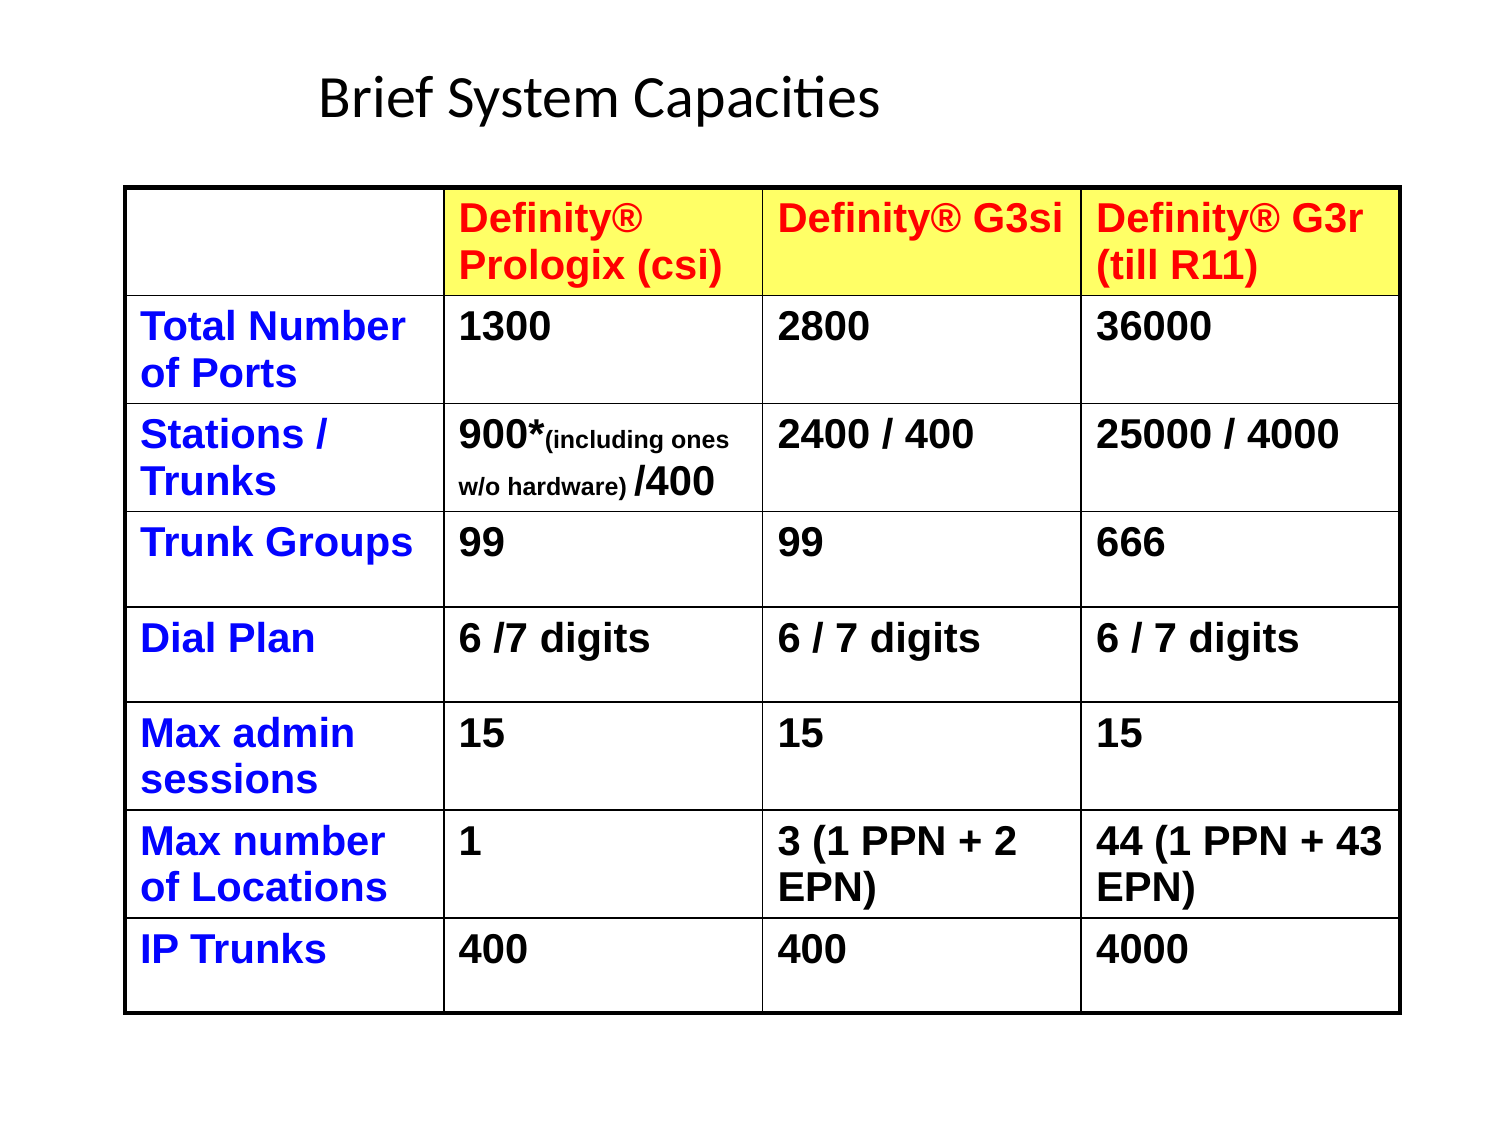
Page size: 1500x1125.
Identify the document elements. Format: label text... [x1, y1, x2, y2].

table_header Definity® G3si [763, 190, 1080, 295]
table_cell 3 (1 PPN + 2 EPN) [763, 811, 1080, 917]
table_cell Total Number of Ports [127, 296, 443, 403]
table_cell 6 /7 digits [445, 608, 762, 701]
table_cell 6 / 7 digits [1082, 608, 1398, 701]
table_cell 15 [1082, 703, 1398, 809]
table_cell 900*(including ones w/o hardware) /400 [445, 404, 762, 511]
table_cell 2800 [763, 296, 1080, 403]
table_cell 99 [445, 512, 762, 606]
title Brief System Capacities [62, 50, 1138, 138]
table_cell 4000 [1082, 919, 1398, 1011]
table_cell Max number of Locations [127, 811, 443, 917]
table_cell 666 [1082, 512, 1398, 606]
table_header Definity® Prologix (csi) [445, 190, 762, 295]
table_cell Trunk Groups [127, 512, 443, 606]
table_cell 400 [763, 919, 1080, 1011]
table_cell 1 [445, 811, 762, 917]
table_cell 2400 / 400 [763, 404, 1080, 511]
table_header Definity® G3r (till R11) [1082, 190, 1398, 295]
table_cell 99 [763, 512, 1080, 606]
table_cell IP Trunks [127, 919, 443, 1011]
table_cell 15 [763, 703, 1080, 809]
table_cell 25000 / 4000 [1082, 404, 1398, 511]
table_cell 1300 [445, 296, 762, 403]
table_cell 36000 [1082, 296, 1398, 403]
table_cell 15 [445, 703, 762, 809]
table_cell 44 (1 PPN + 43 EPN) [1082, 811, 1398, 917]
table_cell 400 [445, 919, 762, 1011]
table_header [127, 190, 443, 295]
table_cell Dial Plan [127, 608, 443, 701]
table_cell Max admin sessions [127, 703, 443, 809]
table_cell Stations / Trunks [127, 404, 443, 511]
table_cell 6 / 7 digits [763, 608, 1080, 701]
